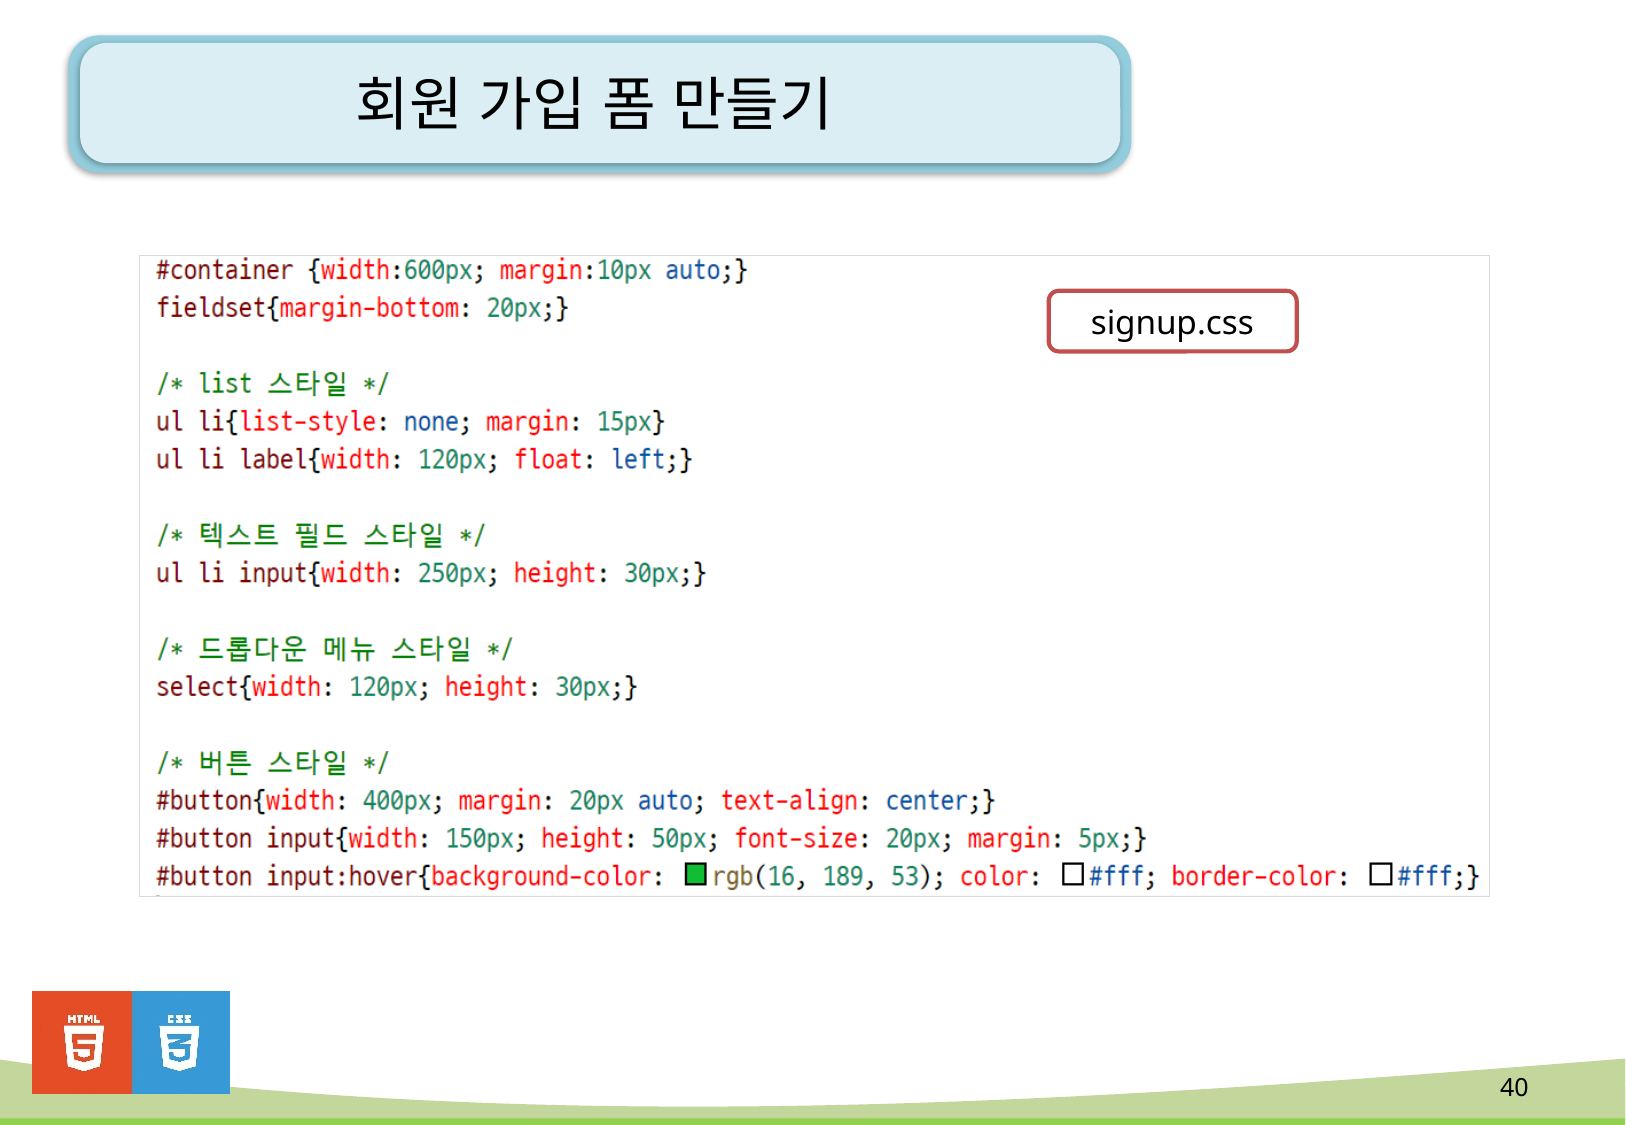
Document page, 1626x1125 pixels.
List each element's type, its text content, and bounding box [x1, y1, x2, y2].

picture [138, 255, 1490, 897]
title 회원 가입 폼 만들기 [68, 32, 1121, 173]
slide_number 40 [1452, 1058, 1544, 1119]
picture [32, 991, 230, 1094]
